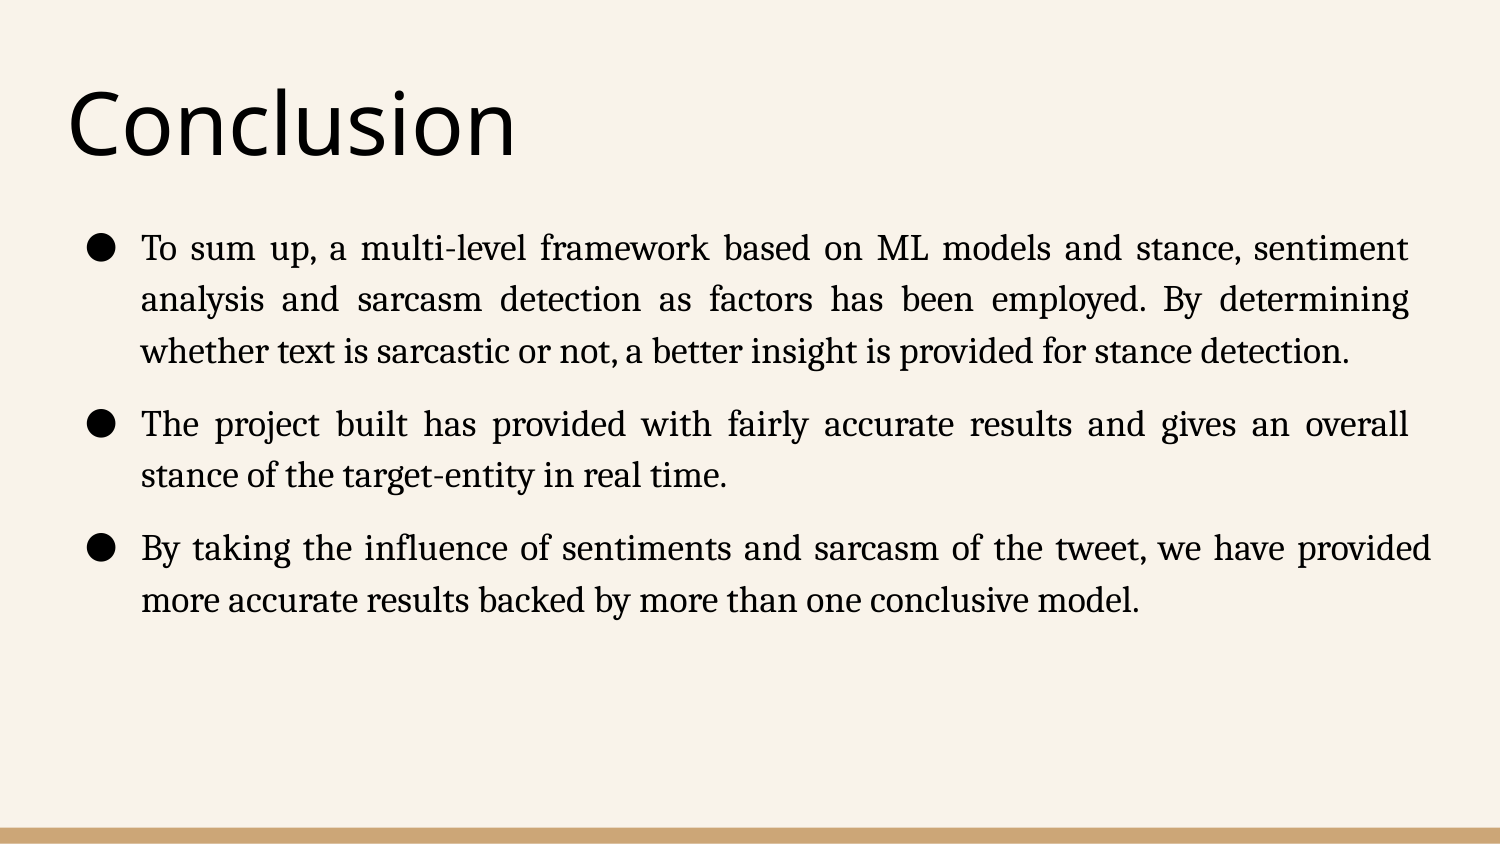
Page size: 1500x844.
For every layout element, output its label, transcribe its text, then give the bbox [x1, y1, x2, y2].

list To sum up, a multi-level framework based on ML models and stance, sentiment analysis and sarcasm detection as factors has been employed. By determining whether text is sarcastic or not, a better insight is provided for stance detection. The project built has provided with fairly accurate results and gives an overall stance of the target-entity in real time. By taking the influence of sentiments and sarcasm of the tweet, we have provided more accurate results backed by more than one conclusive model. [51, 200, 1449, 752]
title Conclusion [51, 51, 1449, 189]
